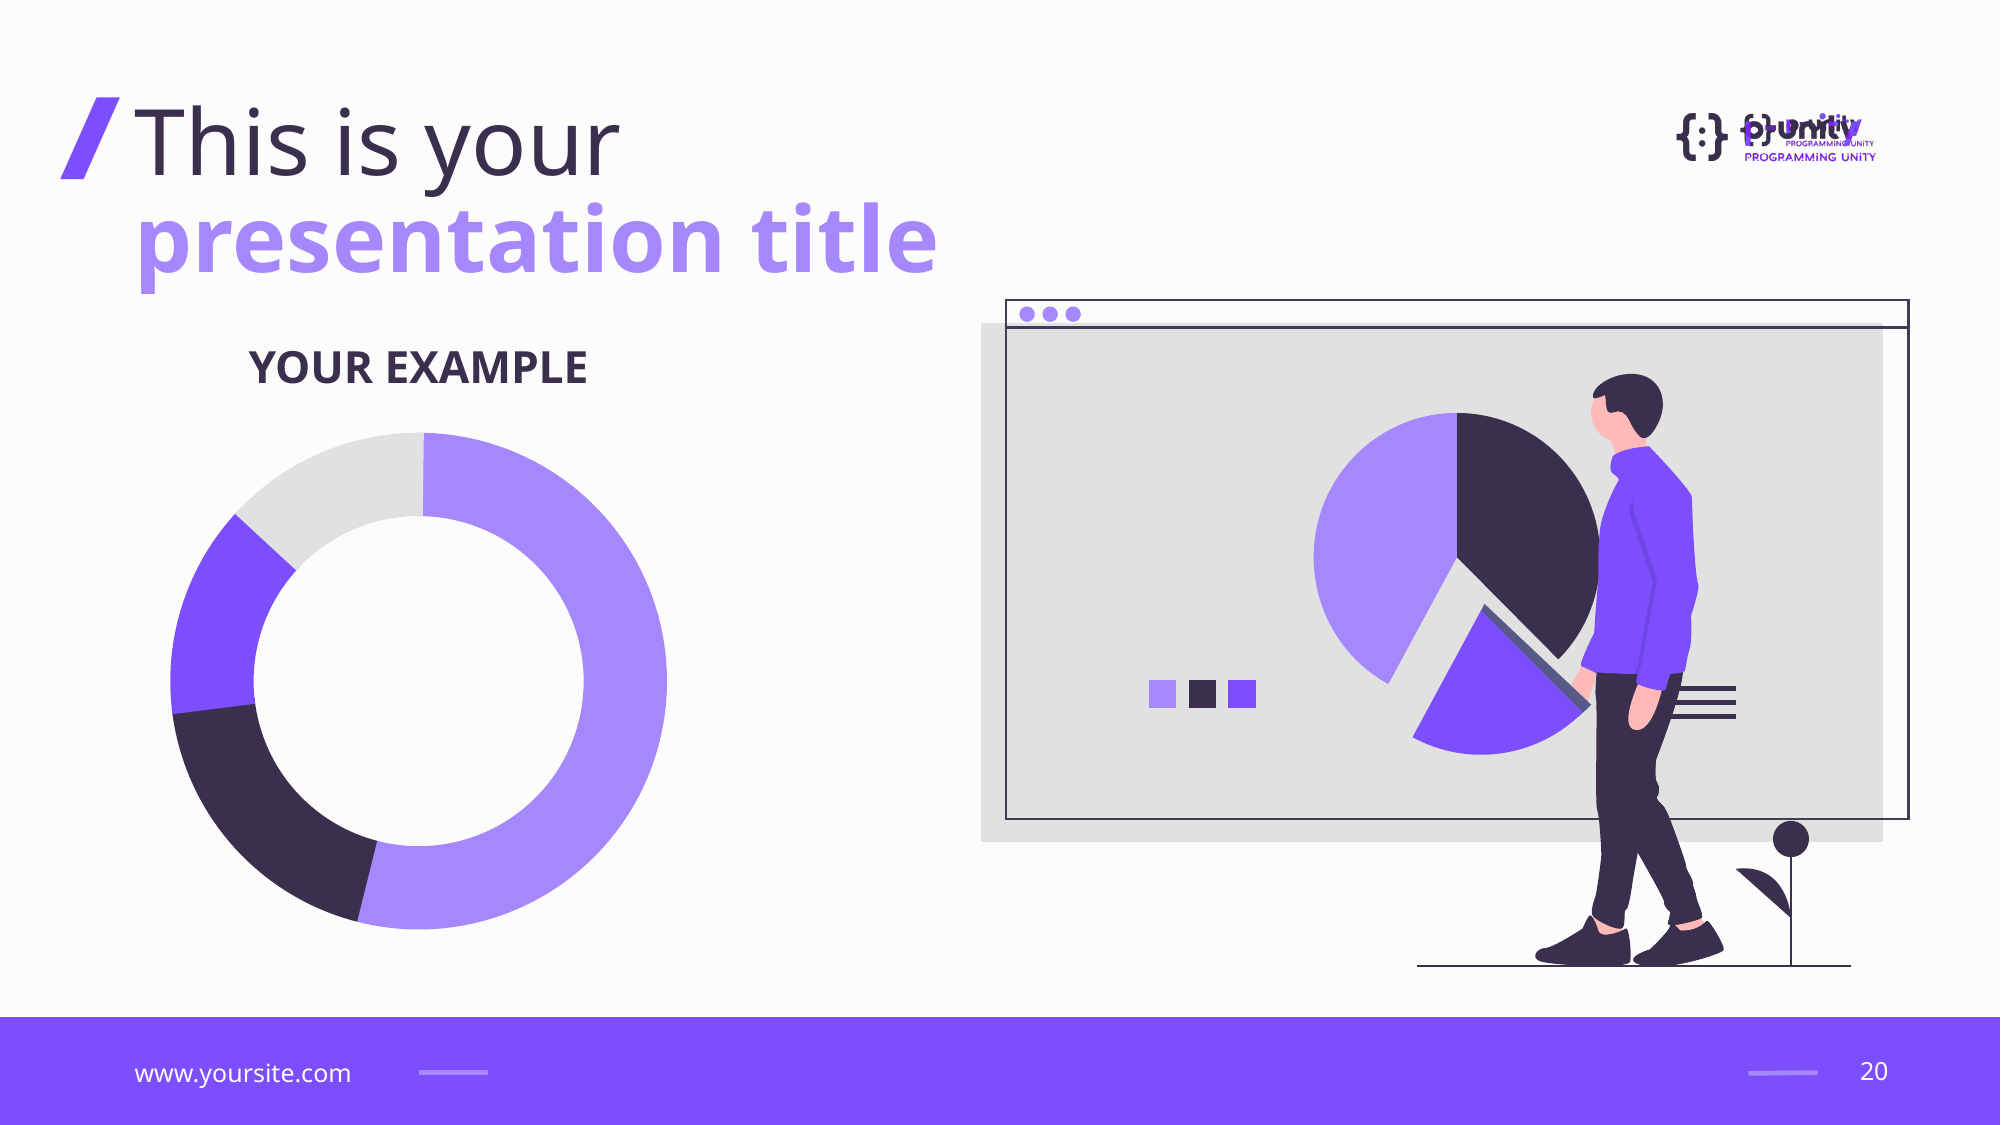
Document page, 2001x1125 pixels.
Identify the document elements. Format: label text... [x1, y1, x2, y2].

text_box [980, 299, 1909, 968]
text_box This is your [120, 76, 1361, 202]
text_box presentation title [120, 173, 1012, 299]
text_box YOUR EXAMPLE [233, 331, 604, 400]
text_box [211, 474, 626, 888]
picture [1594, 0, 1959, 274]
text_box [60, 97, 120, 180]
